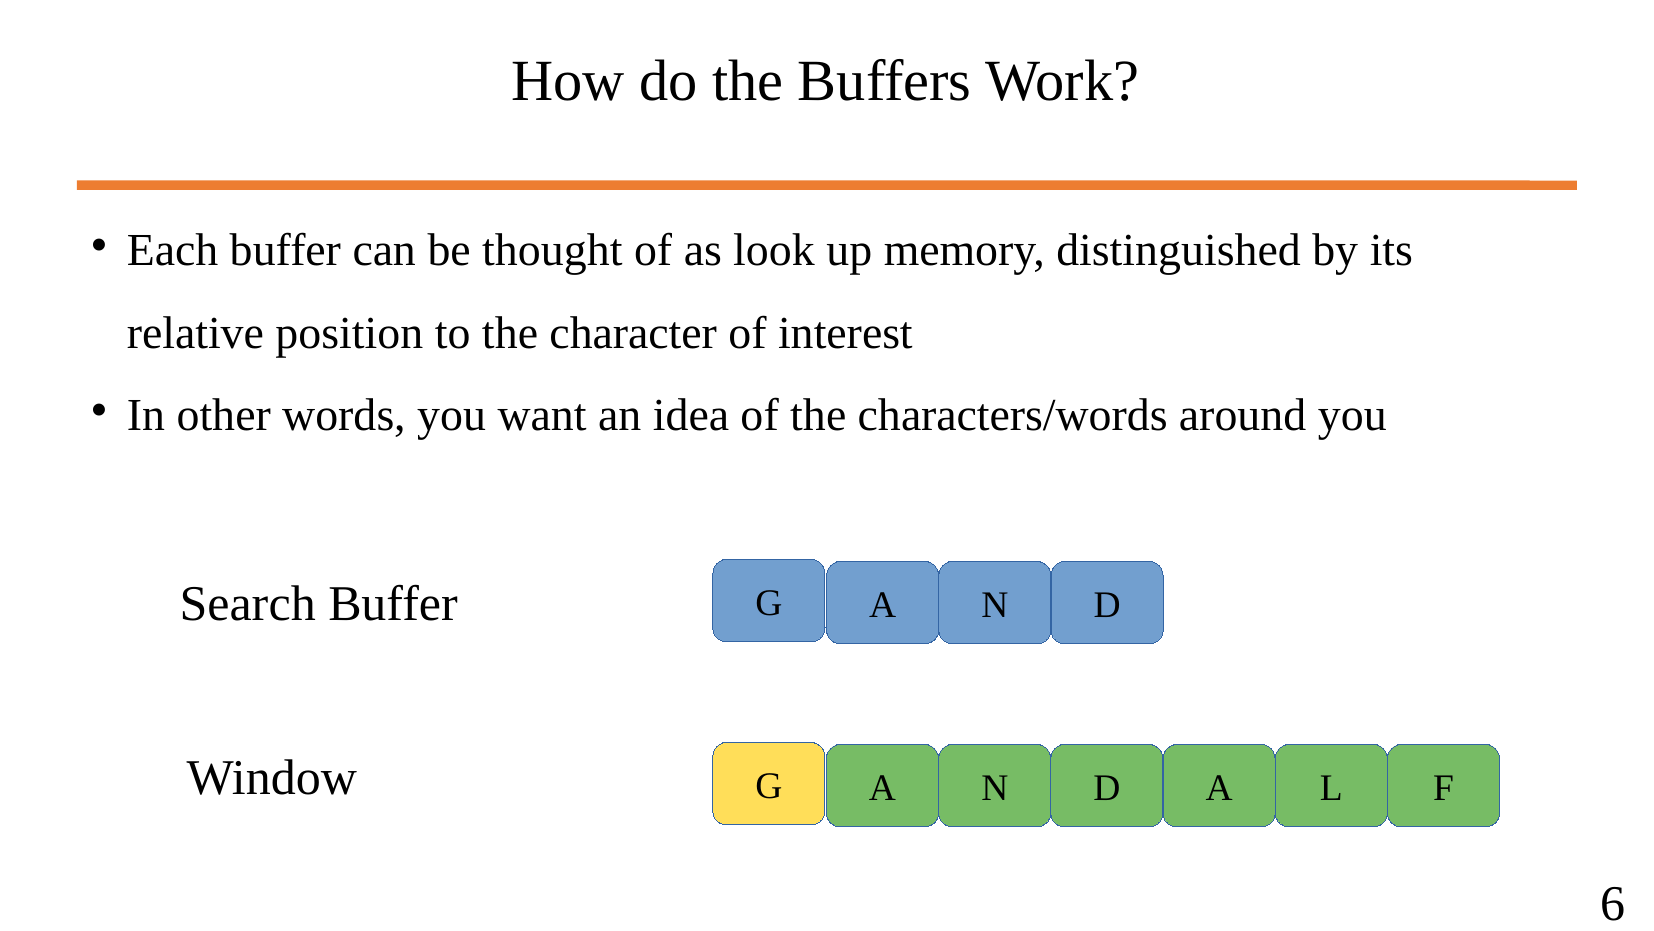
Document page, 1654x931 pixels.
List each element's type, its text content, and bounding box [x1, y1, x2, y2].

text_box N [939, 561, 1051, 644]
text_box A [826, 744, 939, 827]
text_box How do the Buffers Work? [150, 0, 1502, 150]
text_box D [1051, 744, 1163, 827]
text_box A [1163, 744, 1276, 827]
text_box 6 [1585, 862, 1654, 931]
text_box A [826, 561, 939, 644]
text_box N [939, 744, 1051, 827]
text_box G [712, 742, 825, 825]
text_box Each buffer can be thought of as look up memory, distinguished by its relative position to the character of interest In other words, you want an idea of the characters/words around you [76, 185, 1575, 504]
text_box F [1387, 744, 1500, 827]
text_box D [1051, 561, 1164, 644]
text_box Search Buffer [112, 562, 525, 638]
text_box G [712, 559, 826, 642]
text_box L [1275, 744, 1388, 827]
text_box Window [171, 737, 697, 863]
